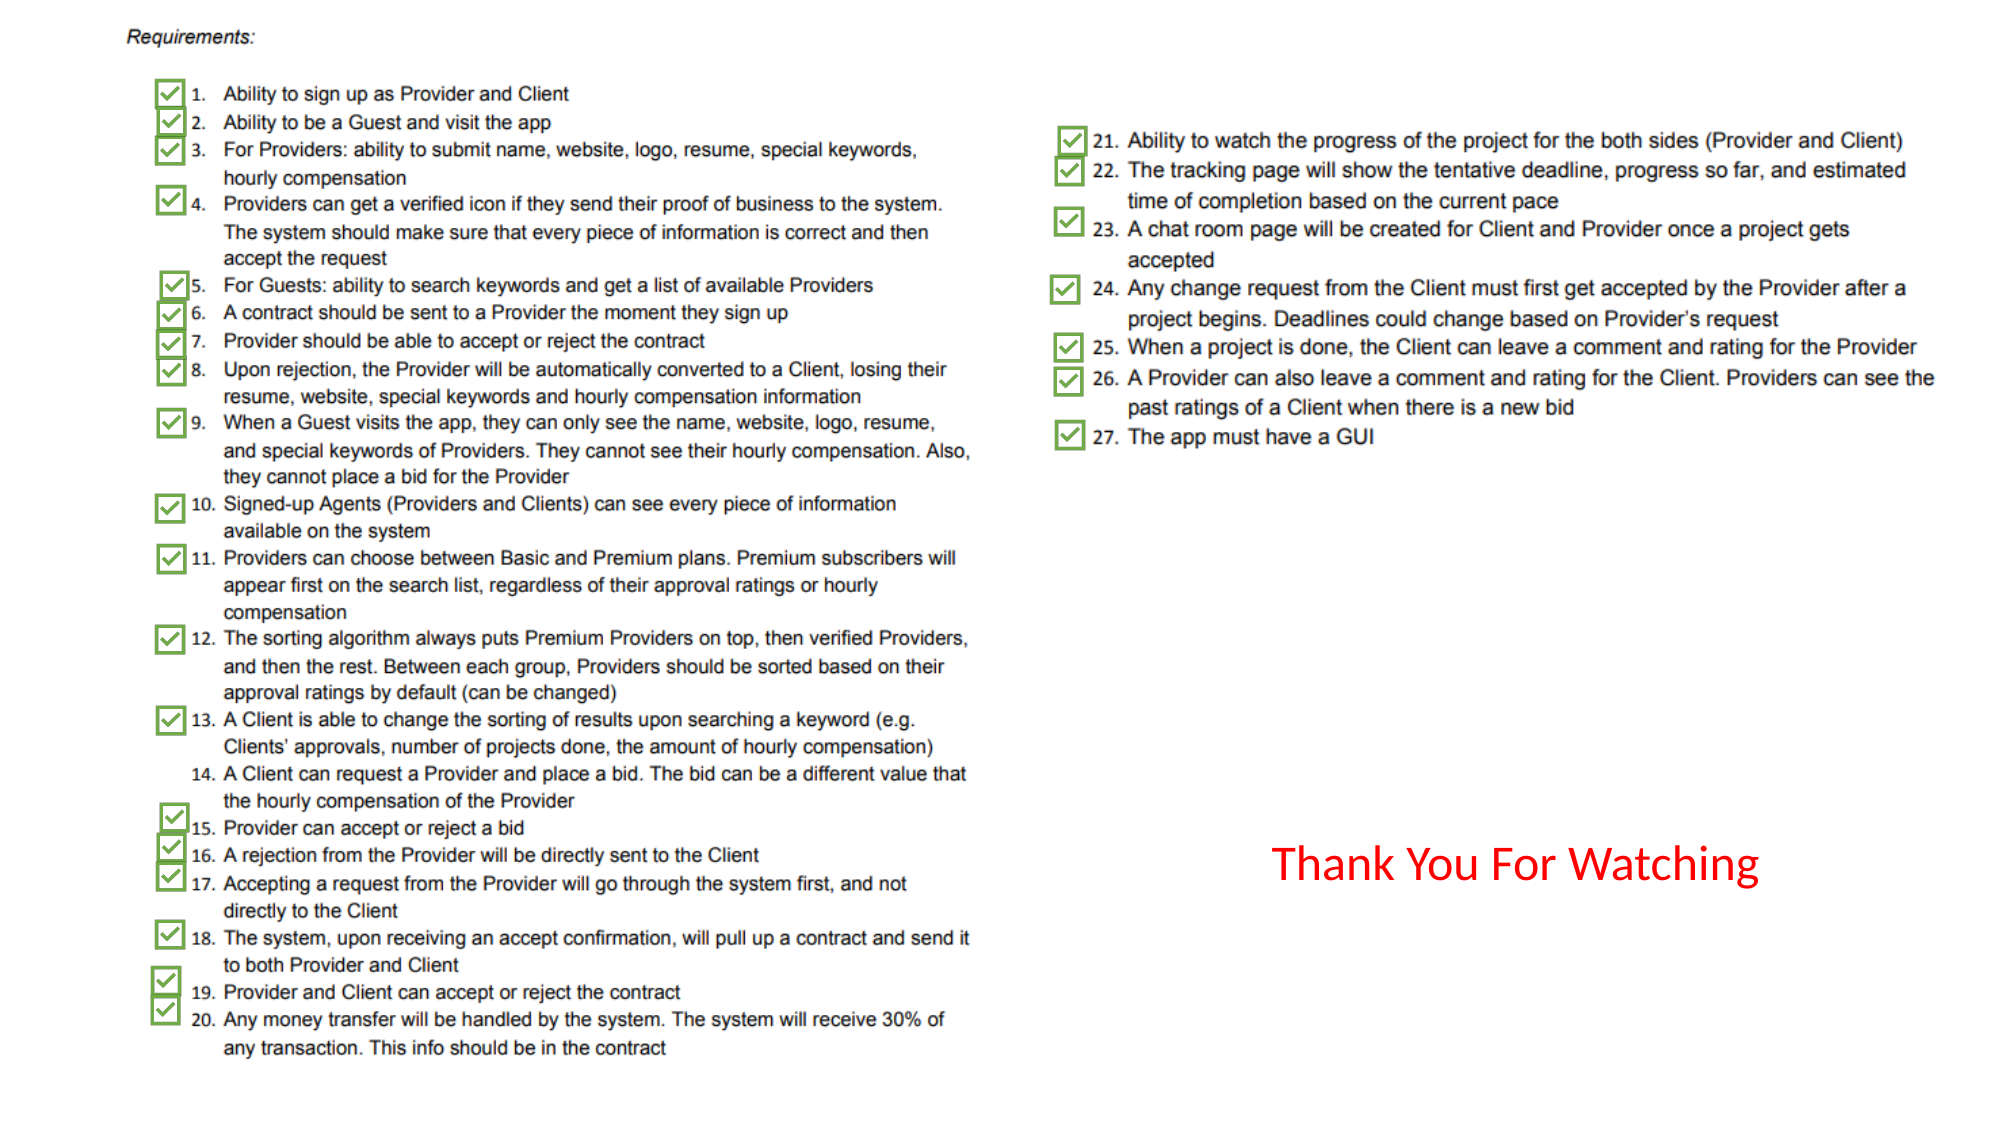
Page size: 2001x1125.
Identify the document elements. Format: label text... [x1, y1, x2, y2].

picture [109, 18, 1001, 1071]
picture [1038, 114, 1947, 462]
text_box Thank You For Watching [1256, 822, 1852, 898]
